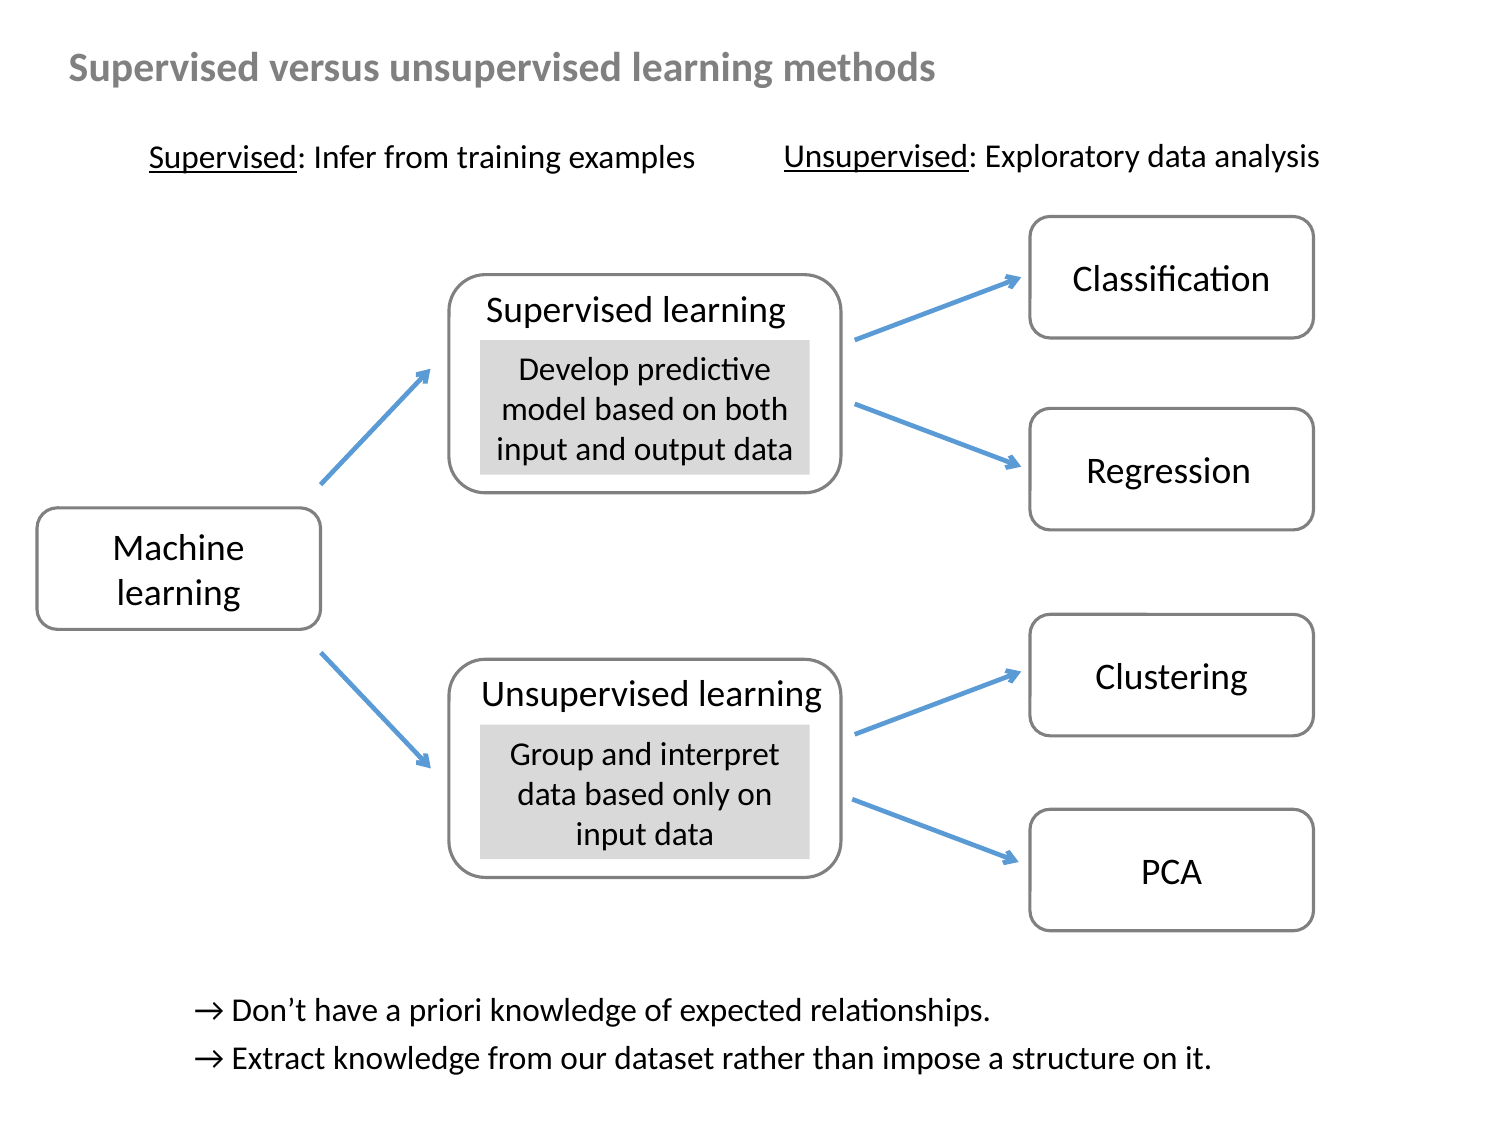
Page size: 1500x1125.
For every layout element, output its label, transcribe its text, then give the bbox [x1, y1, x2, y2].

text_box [320, 368, 431, 485]
text_box Supervised learning [462, 277, 810, 337]
text_box Classification [1038, 246, 1305, 307]
text_box [1028, 613, 1315, 737]
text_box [854, 403, 1022, 467]
text_box [447, 273, 842, 494]
text_box Supervised: Infer from training examples [115, 127, 730, 183]
text_box [1028, 808, 1315, 932]
text_box [1028, 407, 1315, 531]
text_box Supervised versus unsupervised learning methods [53, 22, 1424, 98]
text_box Group and interpret data based only on input data [480, 724, 810, 860]
text_box → Don’t have a priori knowledge of expected relationships. → Extract knowledge from our dataset rather than impose a structure on it. [179, 973, 1319, 1084]
text_box Unsupervised learning [462, 661, 841, 722]
text_box Regression [1035, 439, 1302, 499]
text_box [854, 671, 1022, 735]
text_box Unsupervised: Exploratory data analysis [744, 126, 1360, 182]
text_box PCA [1029, 839, 1314, 900]
text_box [447, 666, 842, 879]
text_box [852, 799, 1019, 862]
text_box [1028, 215, 1315, 340]
text_box Machine learning [66, 515, 292, 621]
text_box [320, 652, 431, 769]
text_box [35, 506, 322, 631]
text_box Develop predictive model based on both input and output data [480, 340, 810, 475]
text_box Clustering [1038, 644, 1305, 705]
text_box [854, 277, 1022, 341]
